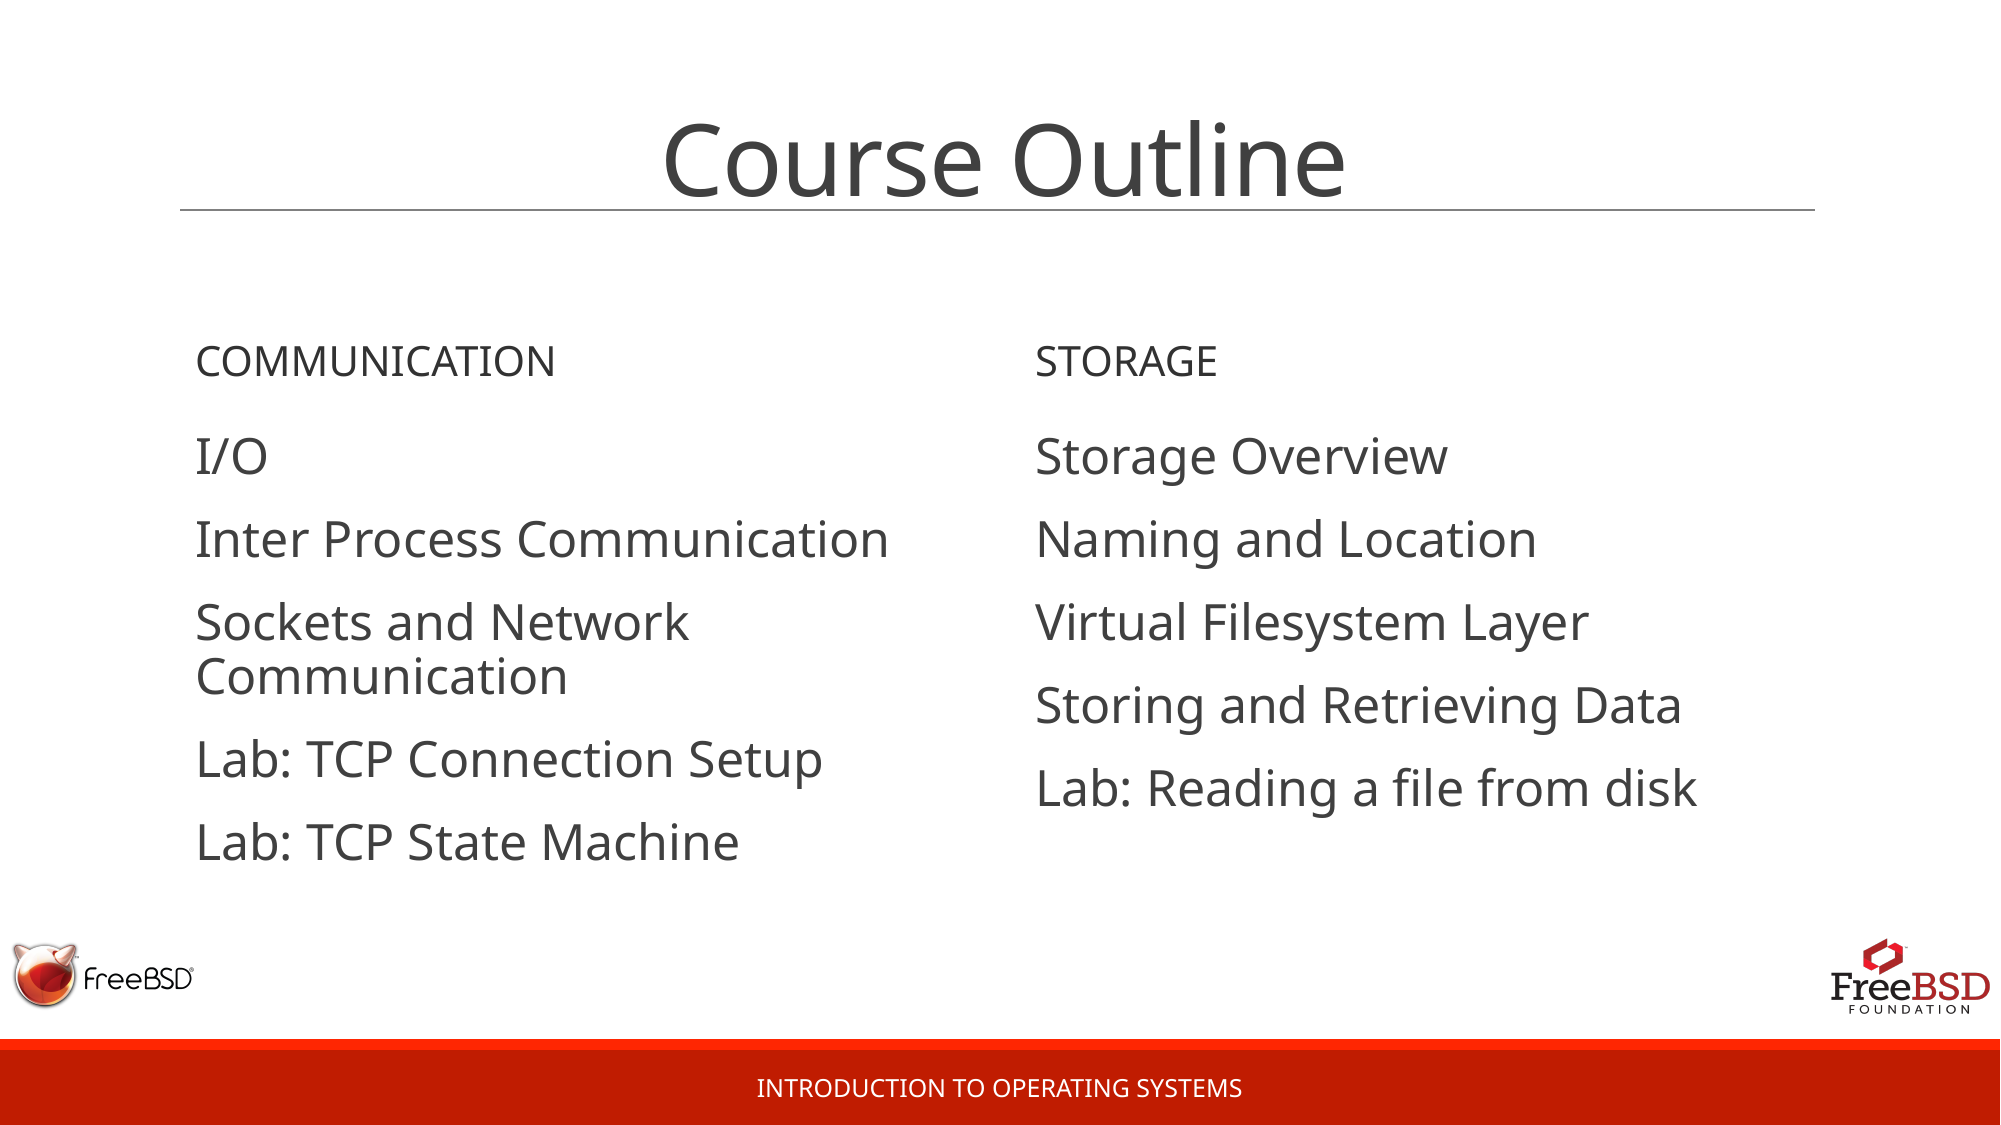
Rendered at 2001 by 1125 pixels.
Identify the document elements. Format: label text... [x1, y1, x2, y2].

list storage [1020, 302, 1830, 423]
footer Introduction to Operating Systems [604, 1059, 1396, 1120]
picture [0, 931, 194, 1021]
title Course Outline [180, 47, 1830, 285]
list Storage Overview Naming and Location Virtual Filesystem Layer Storing and Retrieving Data Lab: Reading a file from disk [1020, 423, 1830, 978]
list I/O Inter Process Communication Sockets and Network Communication Lab: TCP Connection Setup Lab: TCP State Machine [180, 423, 990, 978]
list communication [180, 302, 990, 423]
